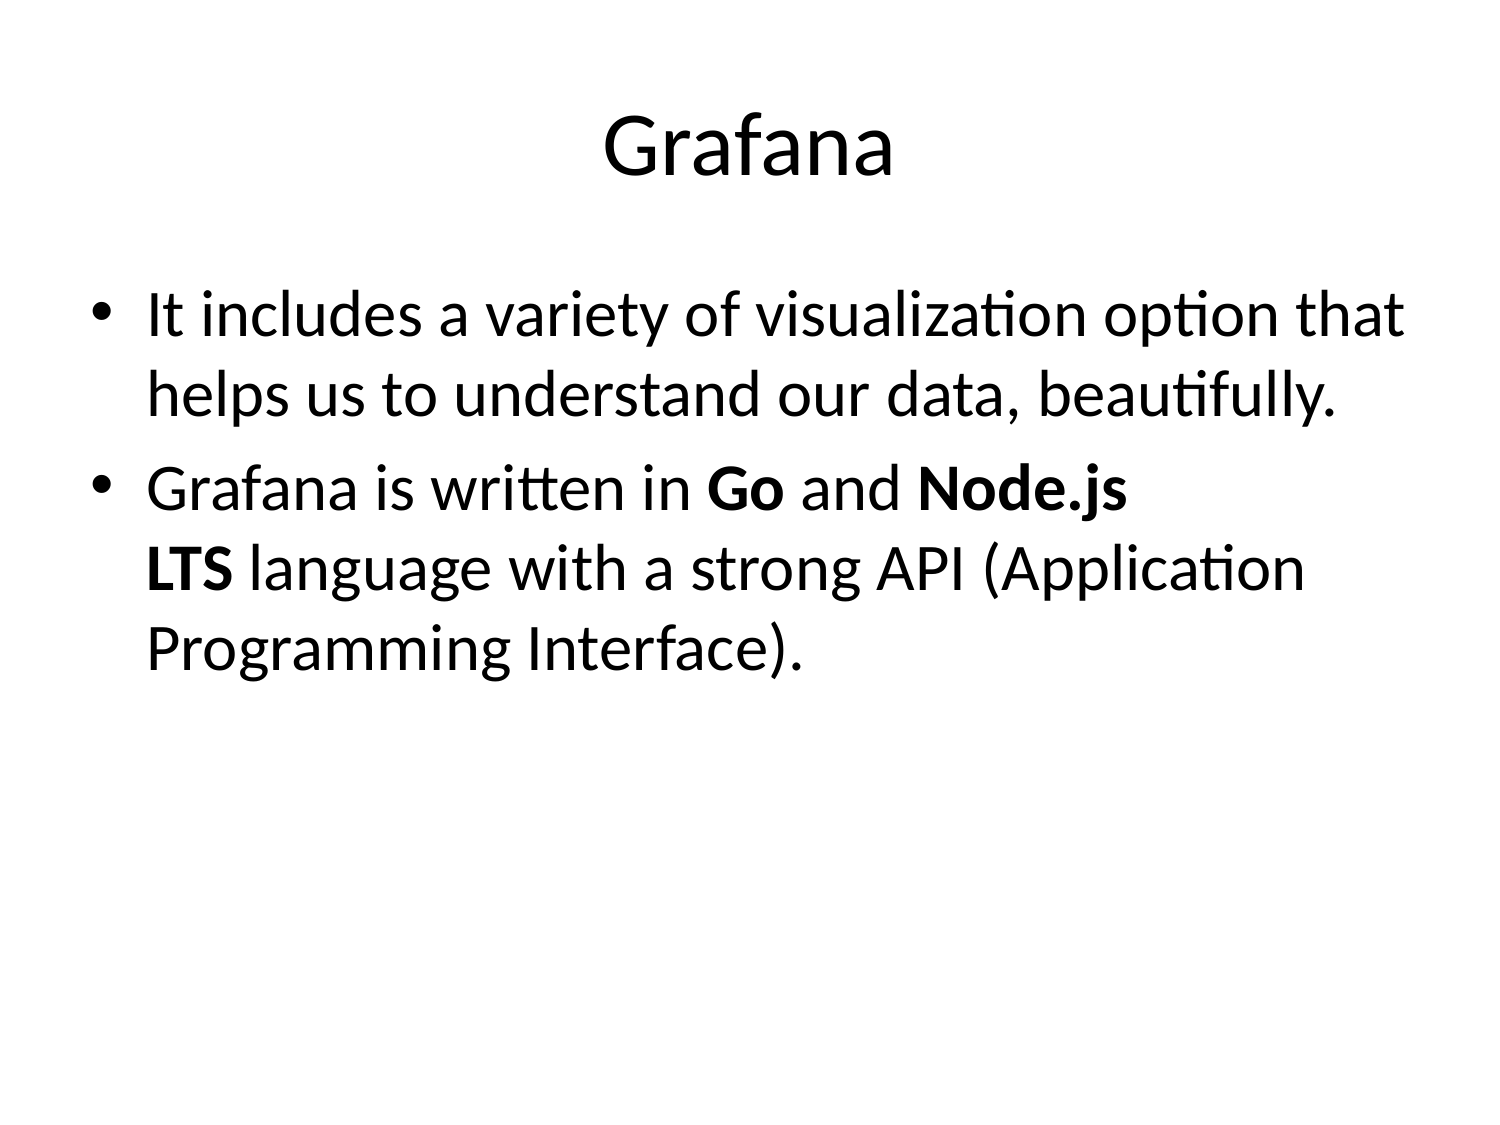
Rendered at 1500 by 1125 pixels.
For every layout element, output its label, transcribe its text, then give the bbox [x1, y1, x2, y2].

list It includes a variety of visualization option that helps us to understand our data, beautifully. Grafana is written in Go and Node.js LTS language with a strong API (Application Programming Interface). [75, 262, 1425, 1005]
title Grafana [75, 45, 1425, 233]
